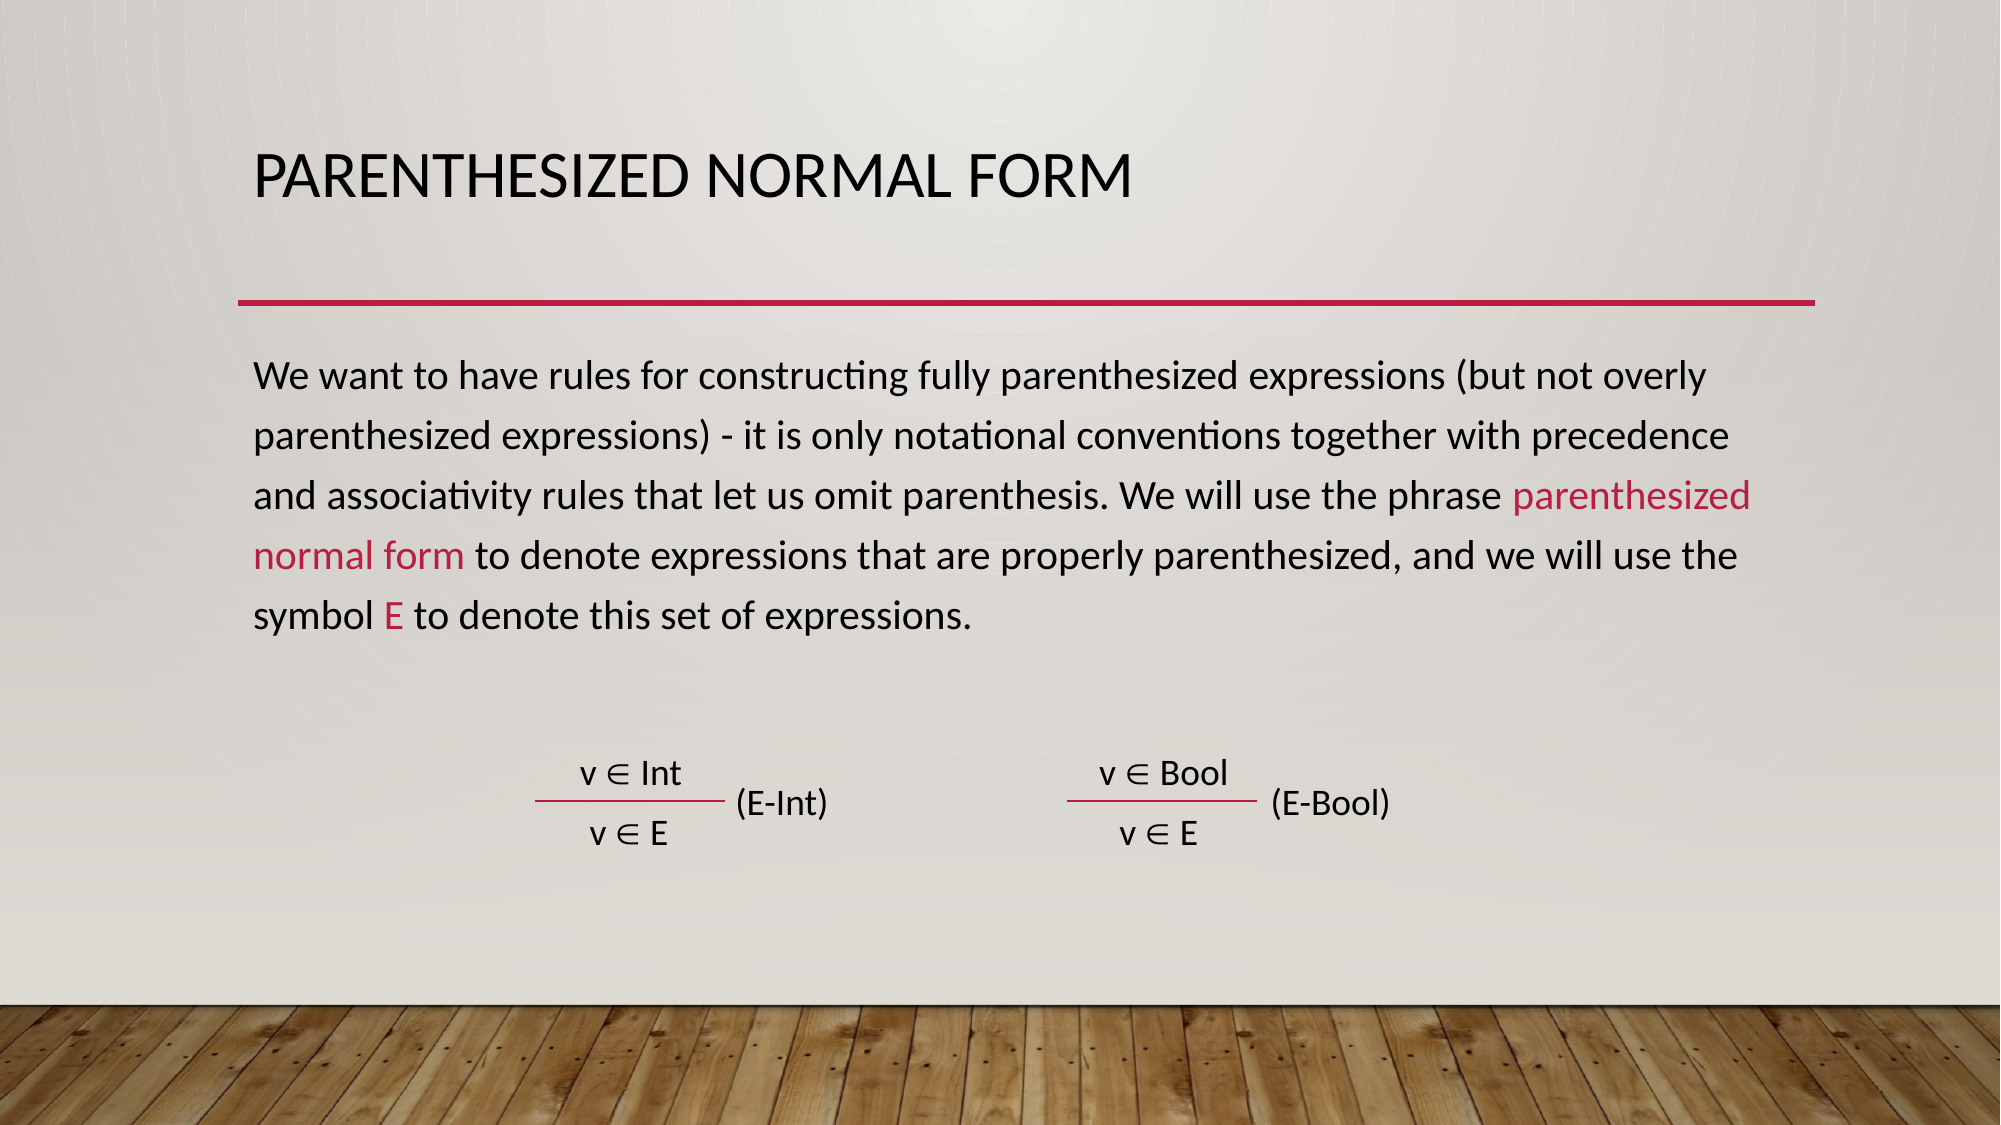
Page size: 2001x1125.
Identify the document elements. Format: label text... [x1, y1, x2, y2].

text_box (E-Int) [720, 770, 844, 831]
text_box v  Int [565, 740, 697, 800]
list We want to have rules for constructing fully parenthesized expressions (but not overly parenthesized expressions) - it is only notational conventions together with precedence and associativity rules that let us omit parenthesis. We will use the phrase parenthesized normal form to denote expressions that are properly parenthesized, and we will use the symbol E to denote this set of expressions. [238, 330, 1814, 897]
title Parenthesized normal form [238, 131, 1814, 305]
text_box v  E [574, 802, 684, 860]
text_box (E-Bool) [1255, 770, 1406, 831]
picture [0, 1005, 2000, 1125]
text_box v  Bool [1084, 740, 1244, 800]
text_box v  E [1104, 802, 1214, 860]
